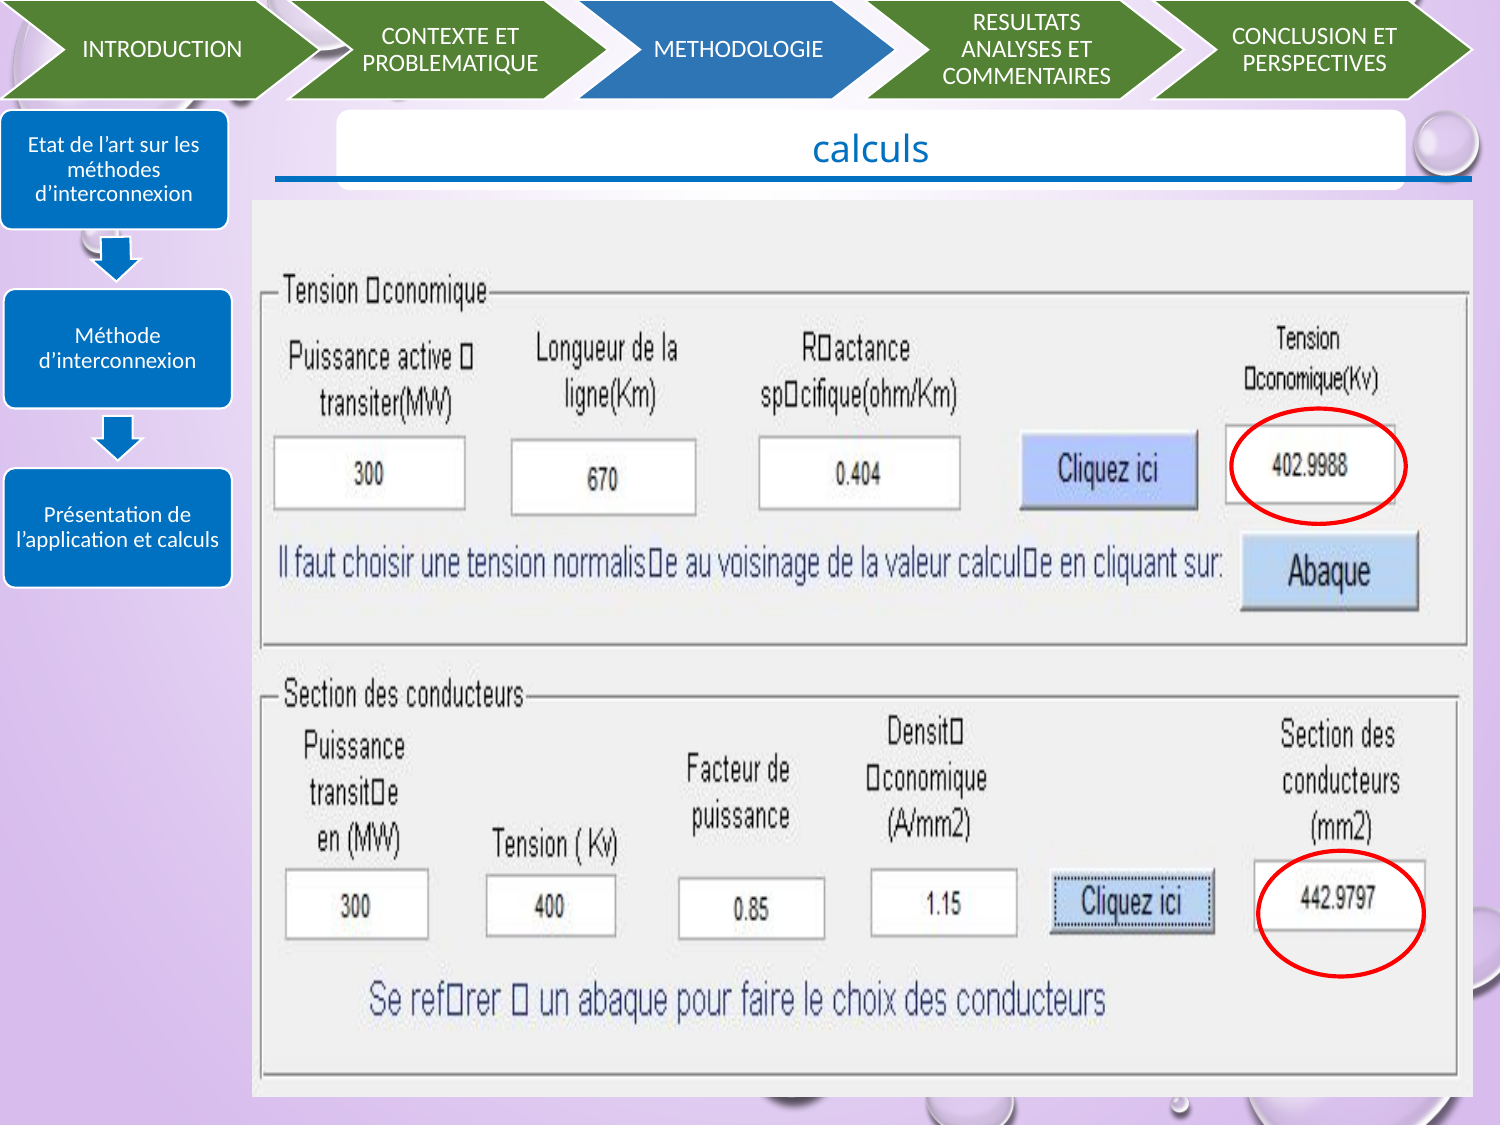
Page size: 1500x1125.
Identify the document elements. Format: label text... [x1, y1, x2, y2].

text_box calculs [337, 181, 1405, 191]
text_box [0, 109, 233, 588]
text_box calculs [336, 109, 1406, 177]
picture [0, 0, 1500, 1125]
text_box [0, 0, 1473, 100]
text_box [275, 177, 1471, 181]
